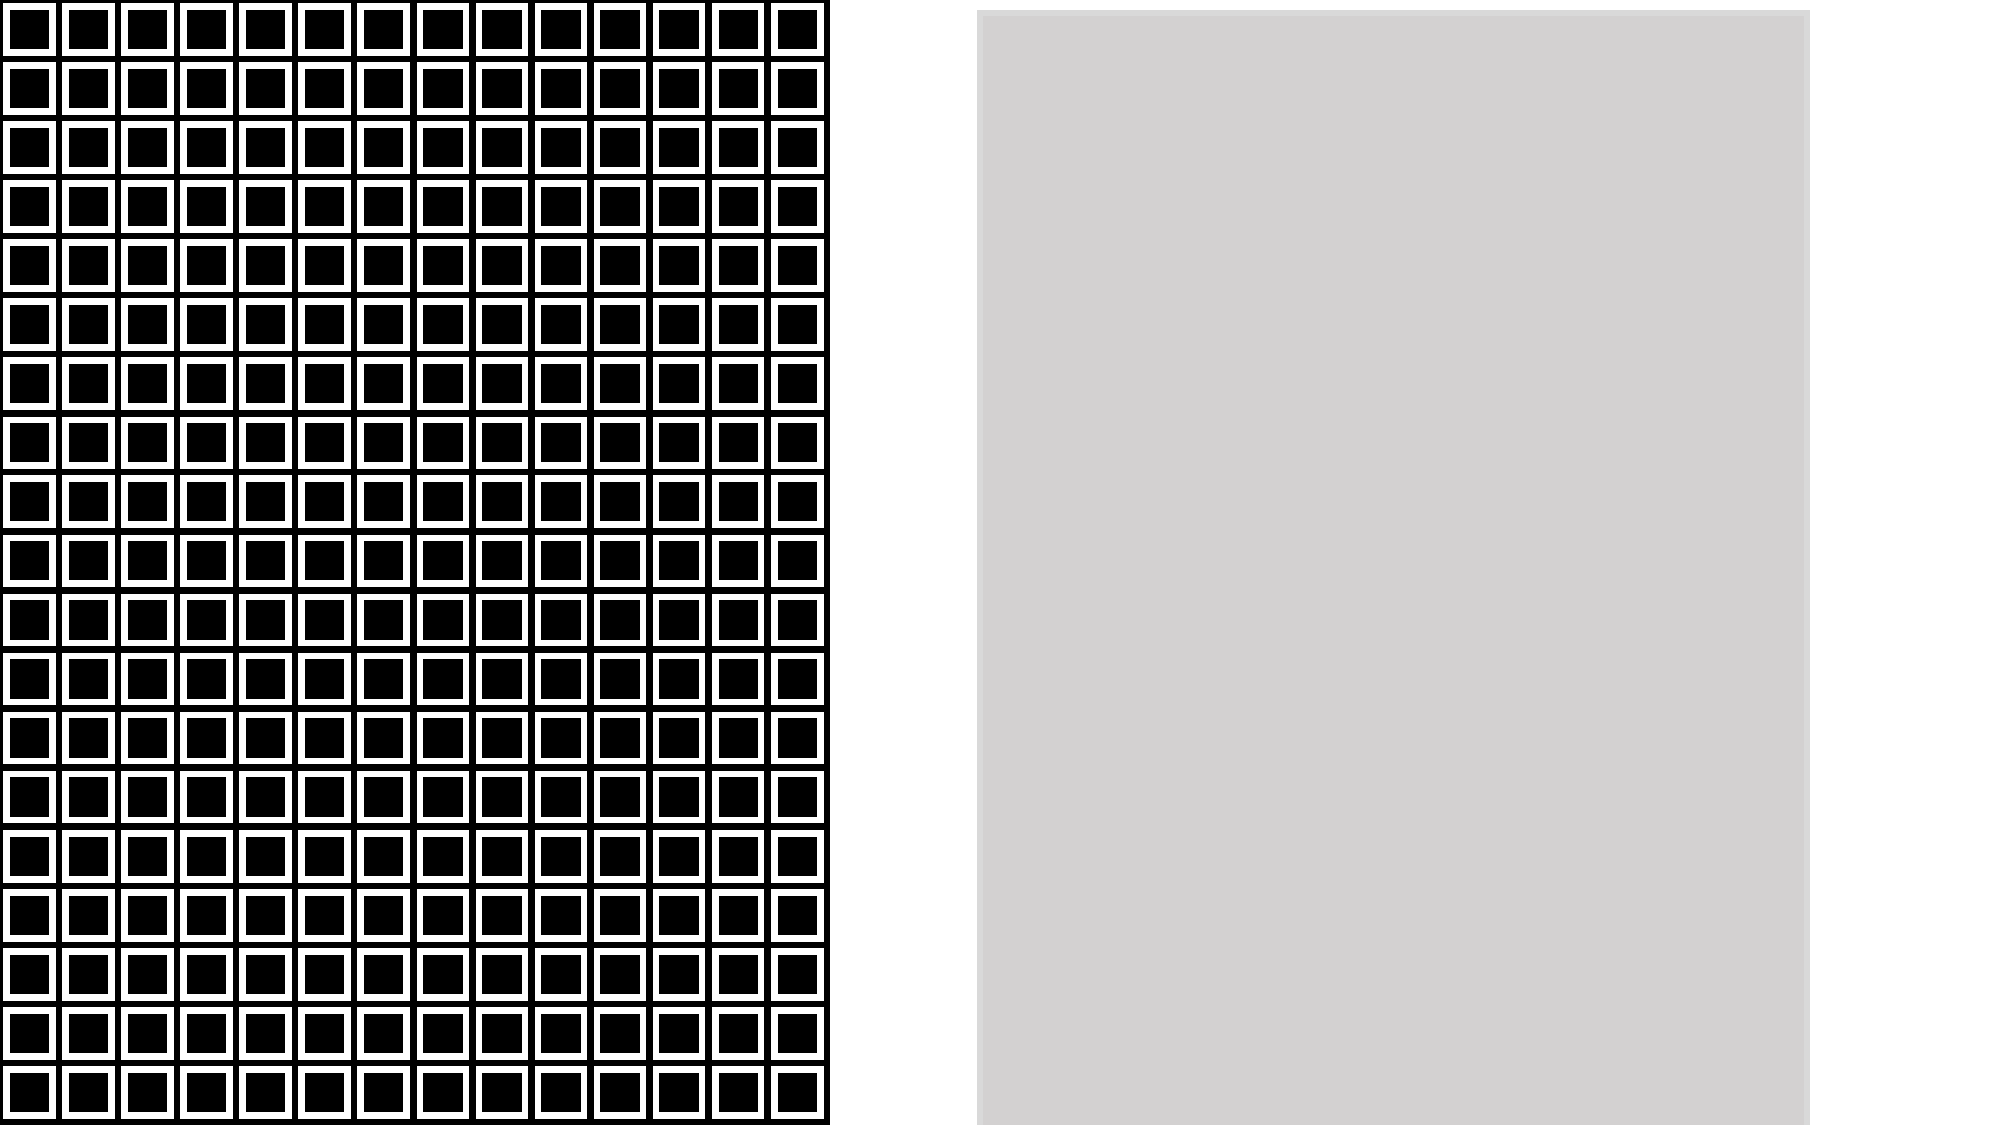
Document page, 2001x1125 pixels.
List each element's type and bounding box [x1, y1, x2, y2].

text_box [0, 0, 1807, 1125]
